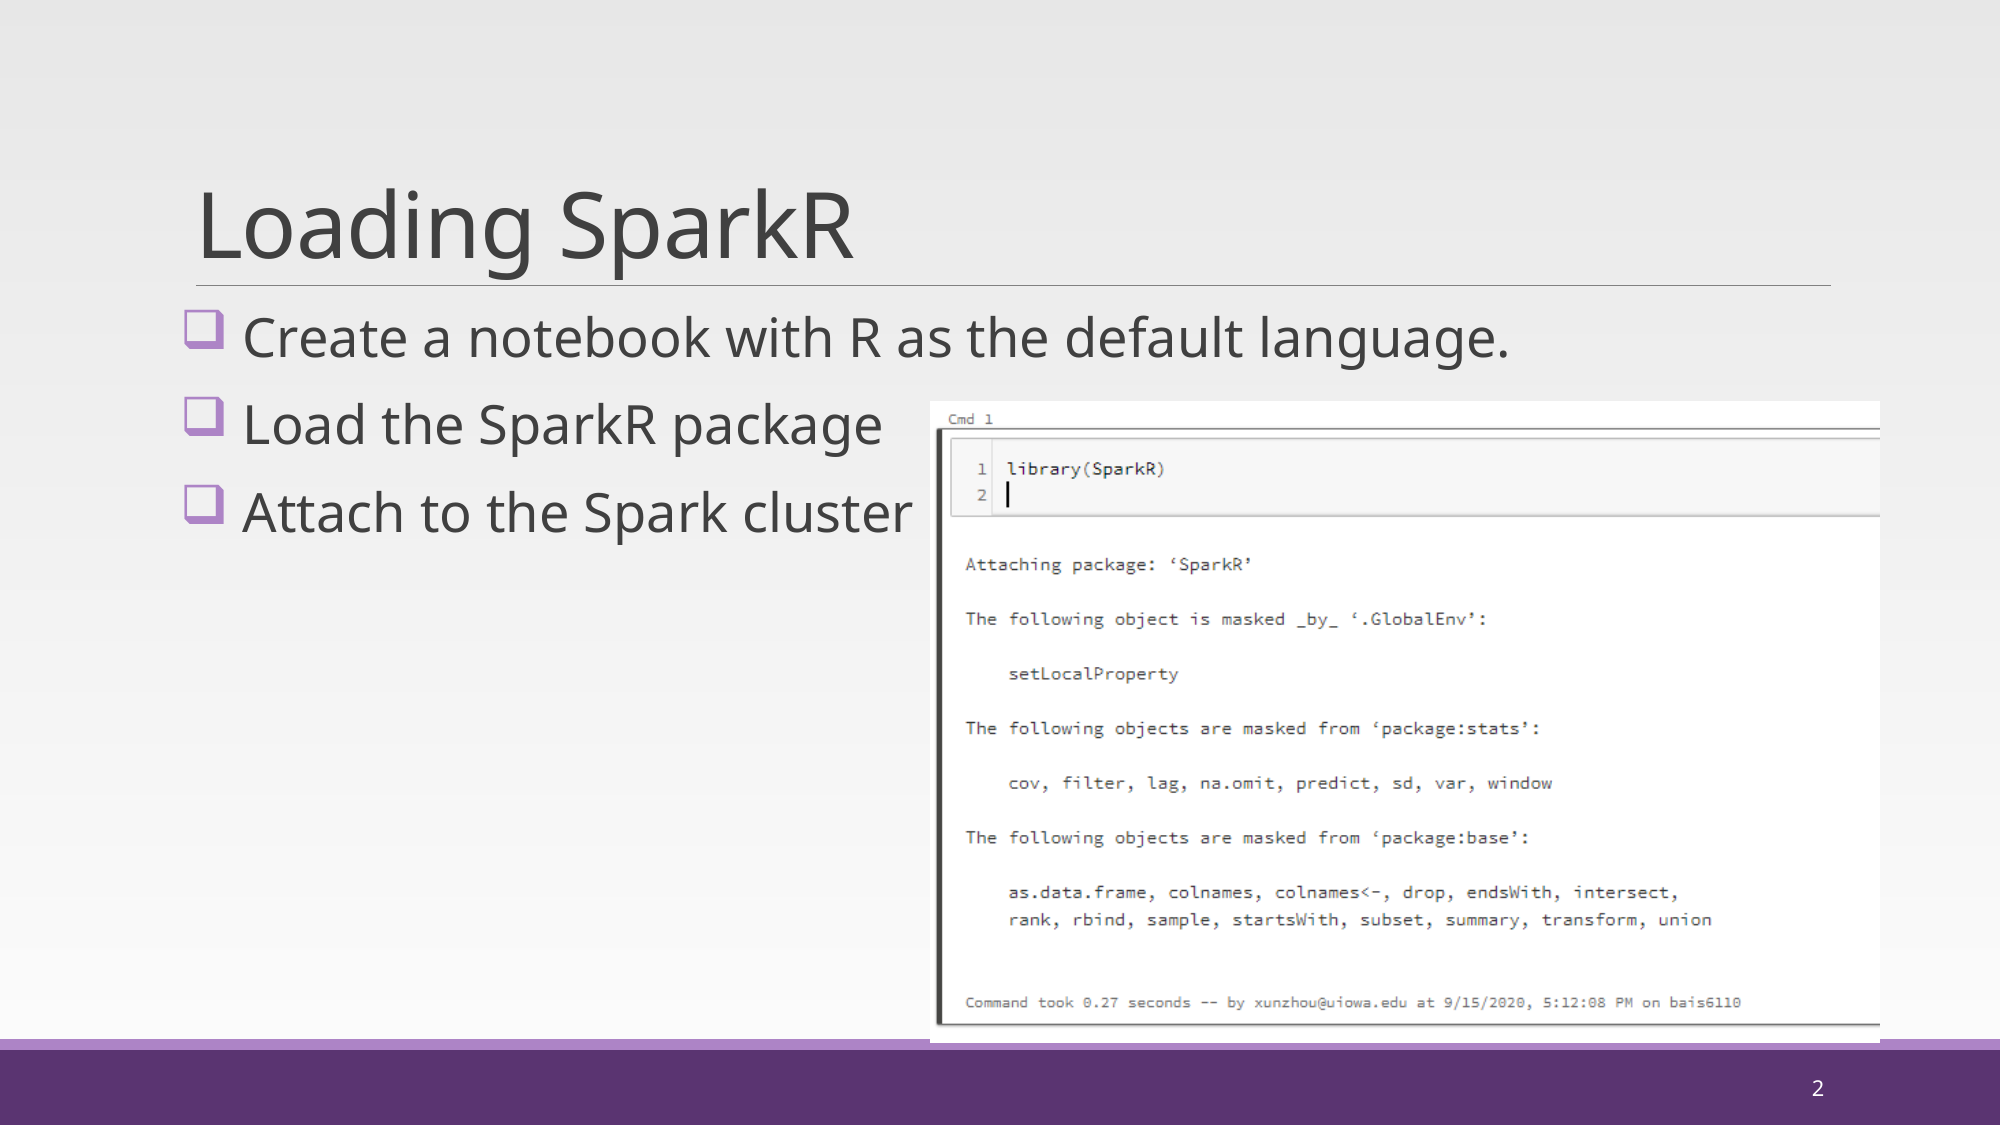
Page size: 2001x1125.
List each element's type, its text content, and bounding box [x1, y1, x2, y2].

title Loading SparkR [180, 47, 1830, 285]
list Create a notebook with R as the default language. Load the SparkR package Attach to the Spark cluster [180, 302, 1830, 963]
picture [930, 401, 1880, 1043]
slide_number 2 [1624, 1059, 1840, 1120]
